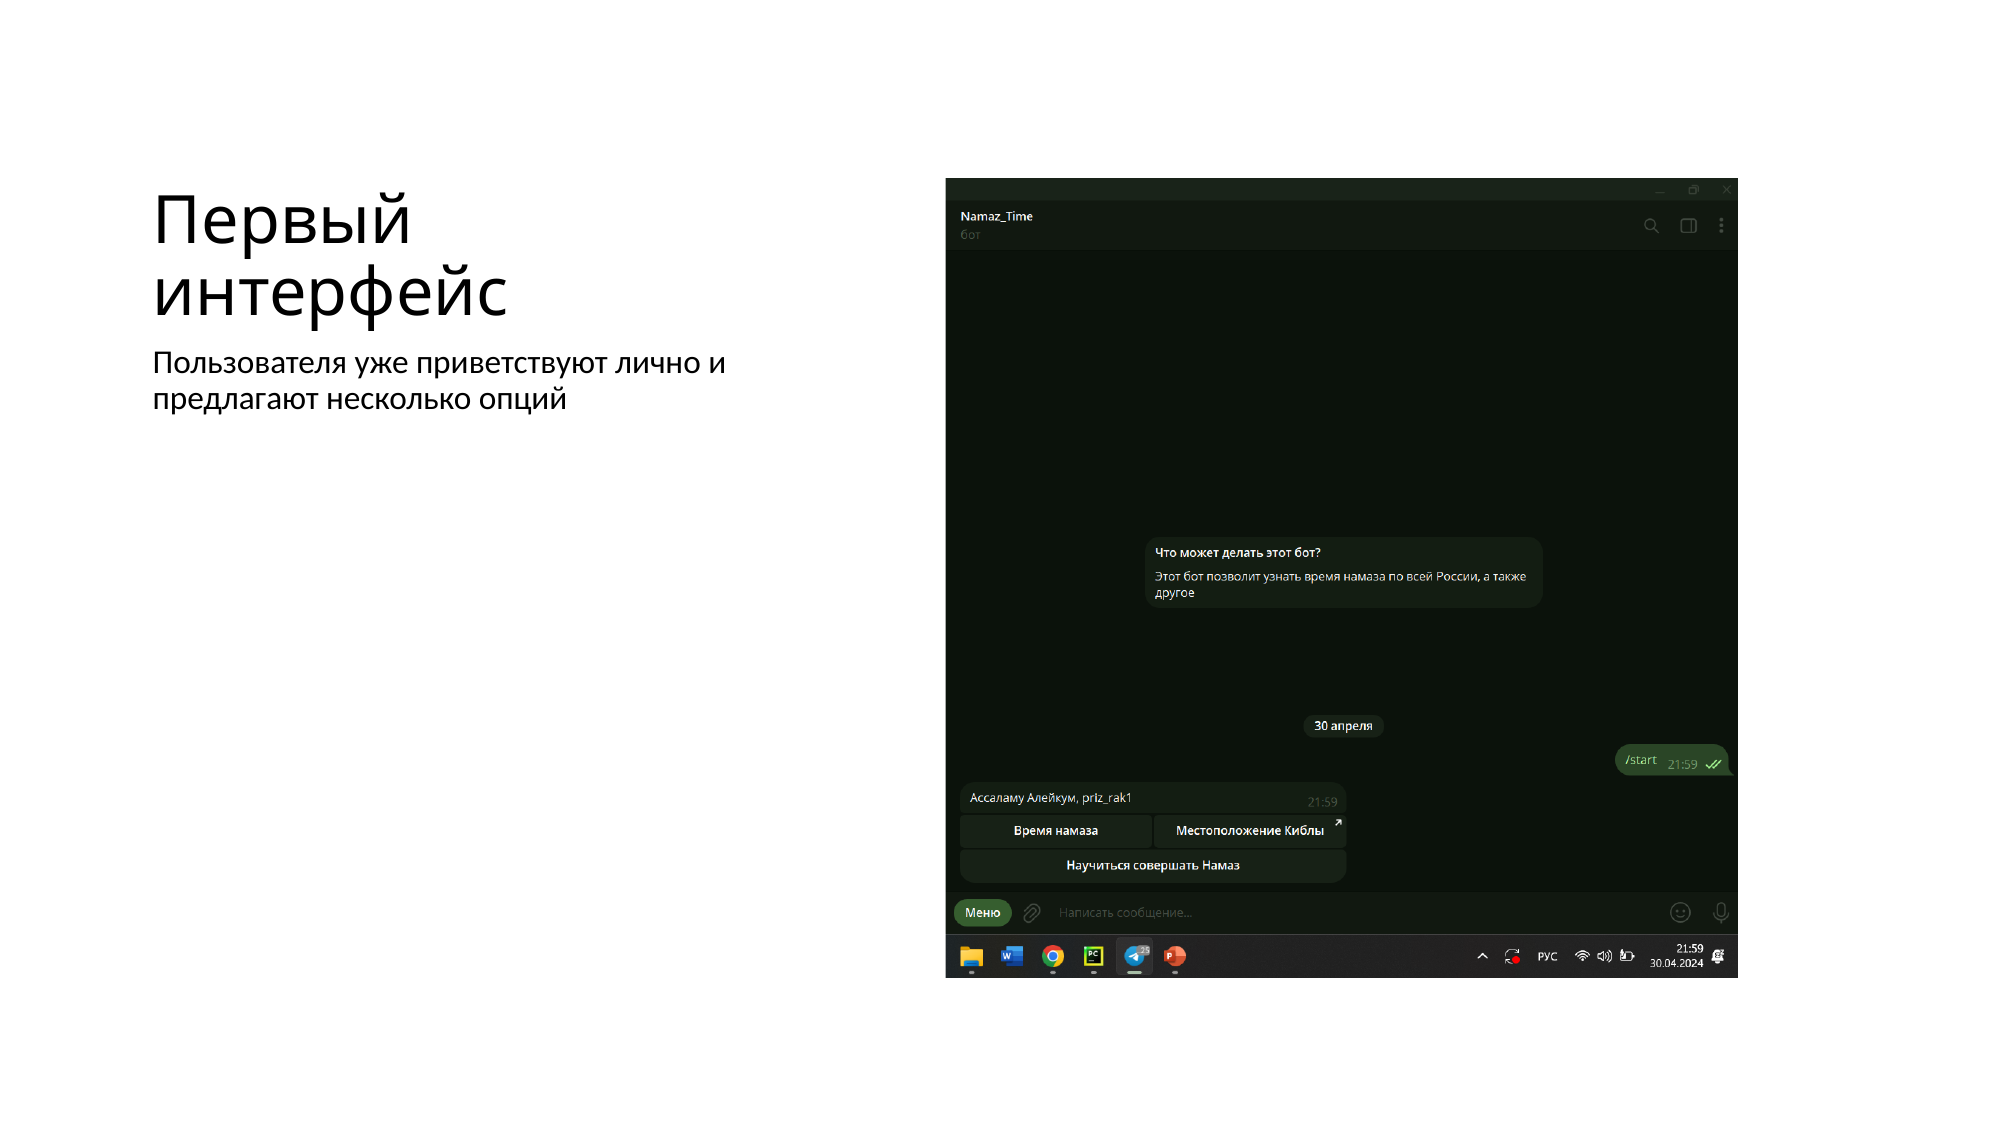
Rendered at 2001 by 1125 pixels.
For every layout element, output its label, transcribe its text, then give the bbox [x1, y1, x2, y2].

picture [945, 178, 1738, 978]
title Первый интерфейс [137, 75, 783, 337]
list Пользователя уже приветствуют лично и предлагают несколько опций [137, 337, 783, 963]
